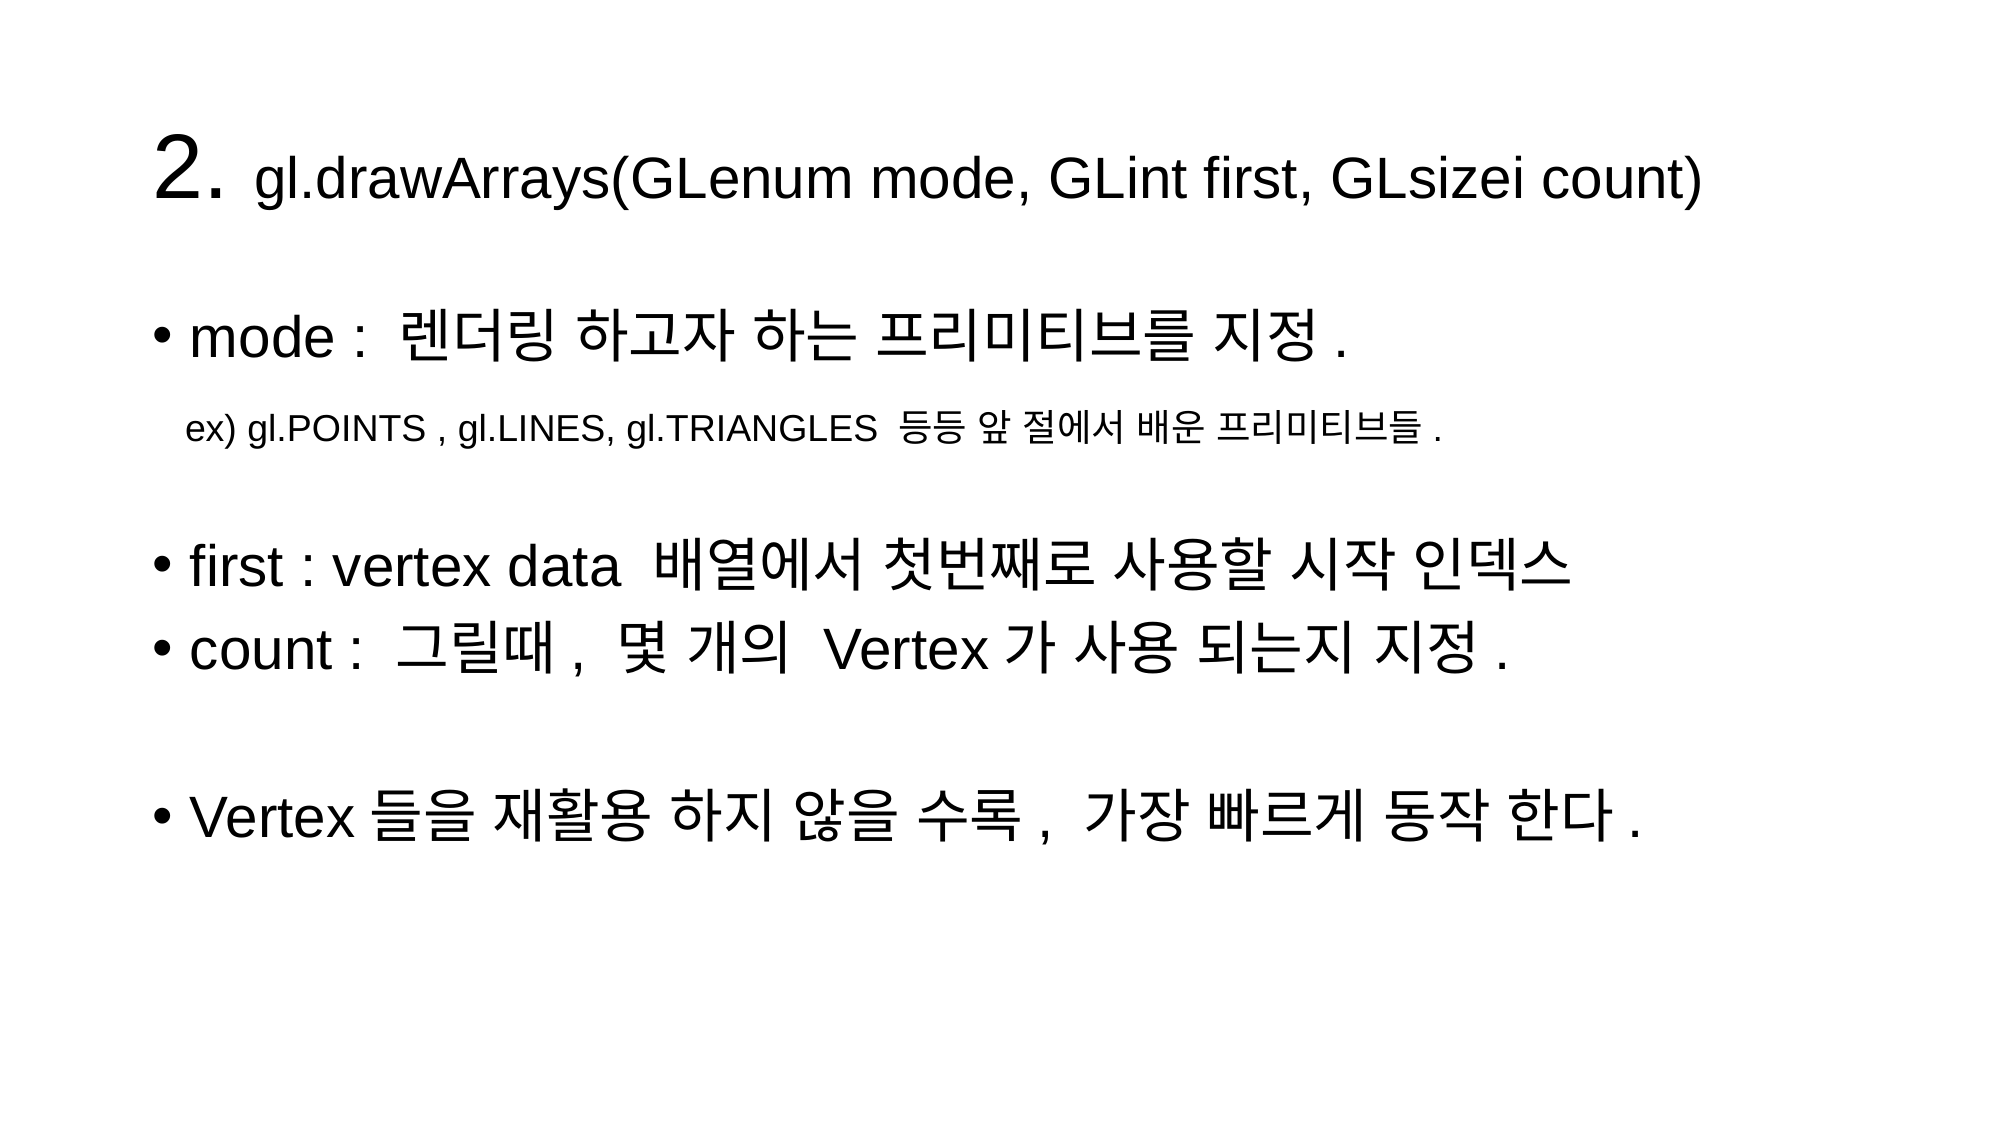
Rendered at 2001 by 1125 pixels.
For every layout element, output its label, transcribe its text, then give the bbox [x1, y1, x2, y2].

title 2. gl.drawArrays(GLenum mode, GLint first, GLsizei count) [137, 59, 1863, 278]
list mode : 렌더링 하고자 하는 프리미티브를 지정. ex) gl.POINTS , gl.LINES, gl.TRIANGLES 등등 앞 절에서 배운 프리미티브들. first : vertex data 배열에서 첫번째로 사용할 시작 인덱스 count : 그릴때, 몇 개의 Vertex가 사용 되는지 지정. Vertex들을 재활용 하지 않을 수록, 가장 빠르게 동작 한다. [137, 299, 1863, 1014]
